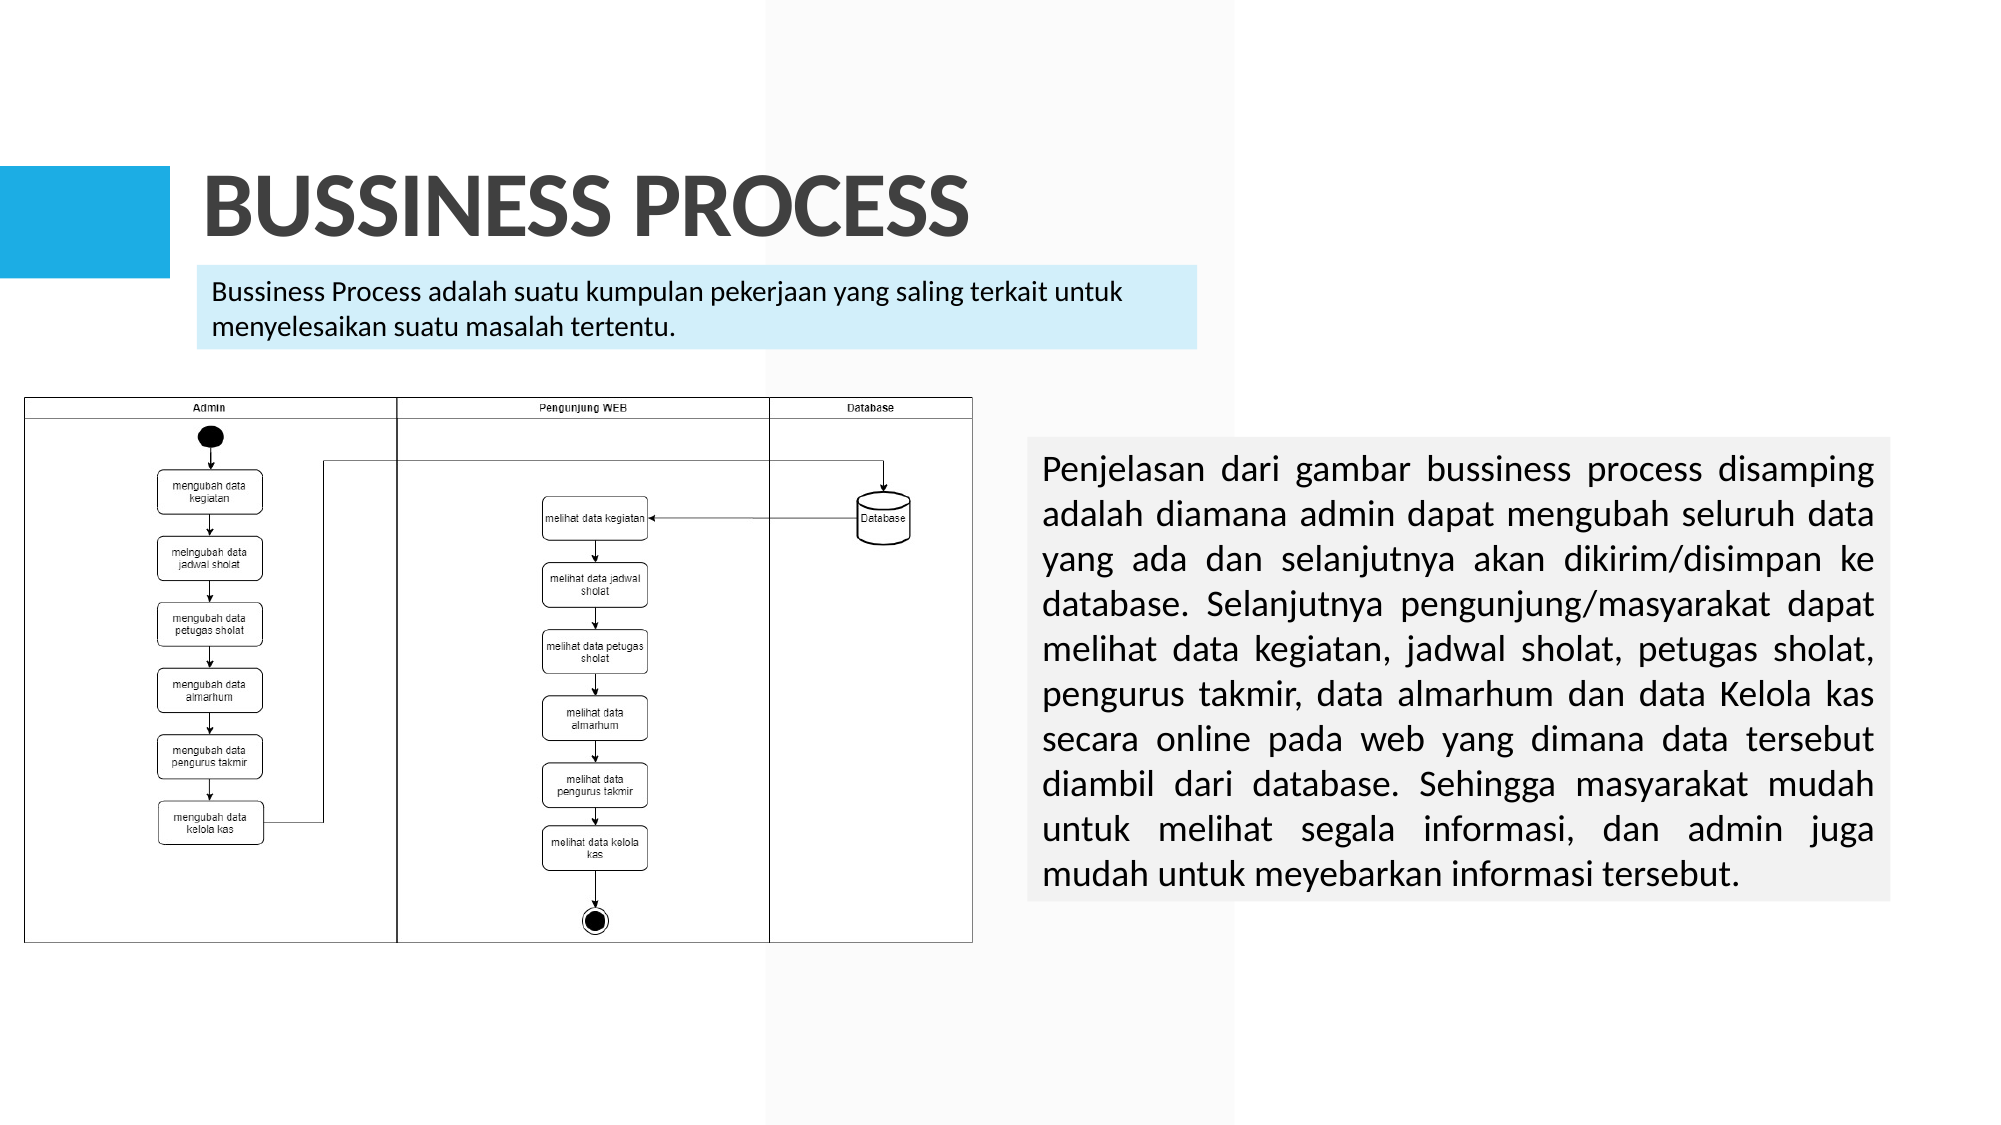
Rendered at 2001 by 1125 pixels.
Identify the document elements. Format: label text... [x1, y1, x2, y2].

title BUSSINESS PROCESS [187, 148, 1838, 265]
picture [23, 396, 973, 943]
text_box Bussiness Process adalah suatu kumpulan pekerjaan yang saling terkait untuk menyelesaikan suatu masalah tertentu. [196, 264, 1198, 350]
text_box Penjelasan dari gambar bussiness process disamping adalah diamana admin dapat mengubah seluruh data yang ada dan selanjutnya akan dikirim/disimpan ke database. Selanjutnya pengunjung/masyarakat dapat melihat data kegiatan, jadwal sholat, petugas sholat, pengurus takmir, data almarhum dan data Kelola kas secara online pada web yang dimana data tersebut diambil dari database. Sehingga masyarakat mudah untuk melihat segala informasi, dan admin juga mudah untuk meyebarkan informasi tersebut. [1027, 436, 1891, 902]
